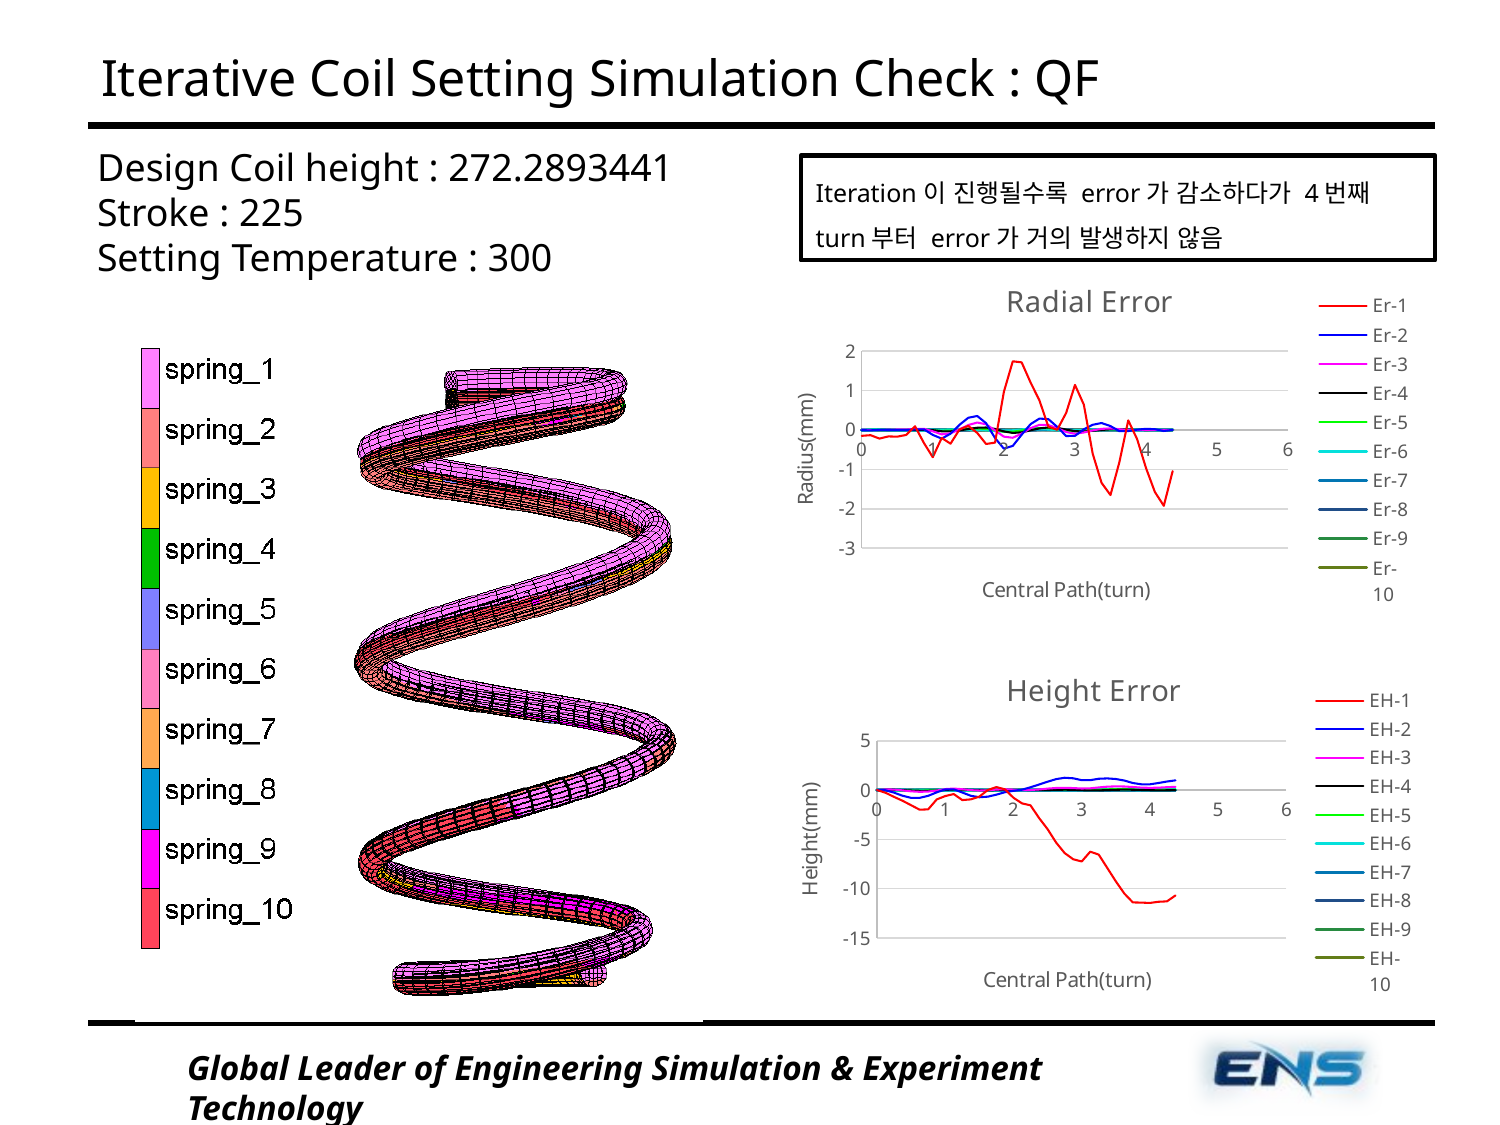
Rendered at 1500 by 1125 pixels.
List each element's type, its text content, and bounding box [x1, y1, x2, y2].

text_box Design Coil height : 272.2893441 Stroke : 225 Setting Temperature : 300 [82, 137, 981, 287]
chart [762, 645, 1426, 1025]
picture [135, 308, 703, 1022]
chart [757, 256, 1422, 635]
title Iterative Coil Setting Simulation Check : QF [86, 22, 1436, 114]
picture [1217, 1058, 1354, 1088]
text_box Iteration이 진행될수록 error가 감소하다가 4번째 turn부터 error가 거의 발생하지 않음 [800, 155, 1436, 261]
